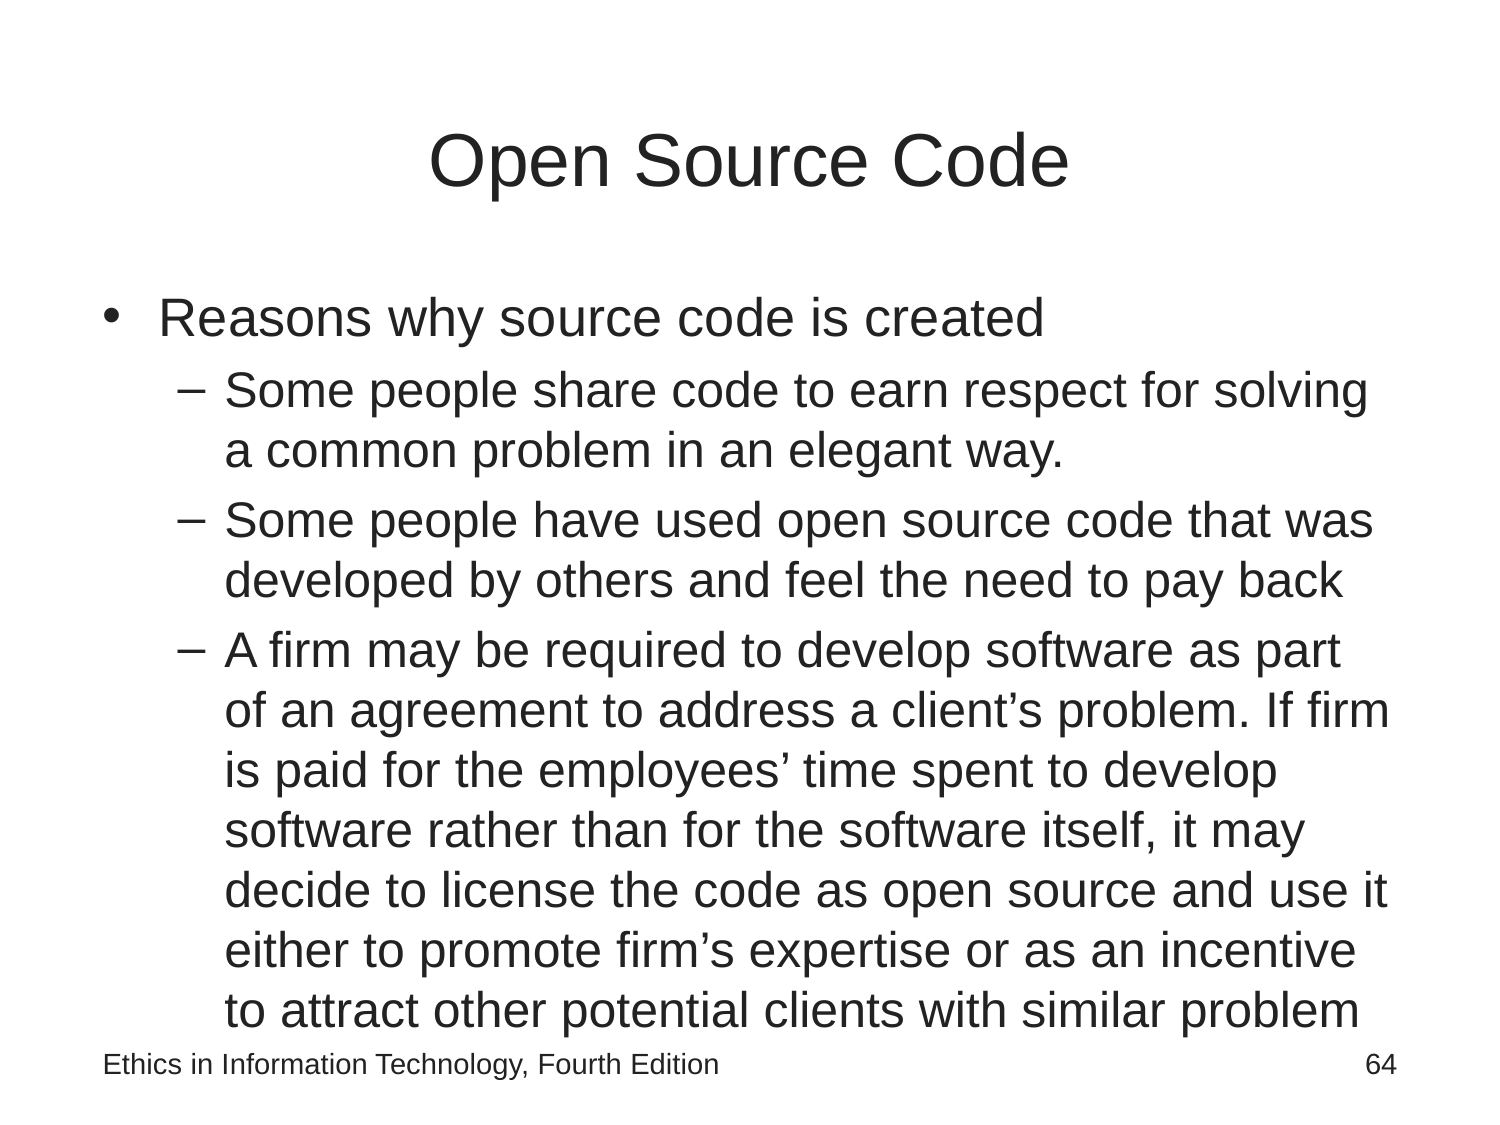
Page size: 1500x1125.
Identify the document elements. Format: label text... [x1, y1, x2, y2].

list Reasons why source code is created Some people share code to earn respect for solving a common problem in an elegant way. Some people have used open source code that was developed by others and feel the need to pay back A firm may be required to develop software as part of an agreement to address a client’s problem. If firm is paid for the employees’ time spent to develop software rather than for the software itself, it may decide to license the code as open source and use it either to promote firm’s expertise or as an incentive to attract other potential clients with similar problem GNU General Public License (GPL) was a precursor to the Open Source Initiative (OSI) [87, 275, 1413, 1025]
text_box ‹#› [1299, 1037, 1413, 1100]
title Open Source Code [87, 62, 1413, 250]
text_box Ethics in Information Technology, Fourth Edition [87, 1037, 1299, 1100]
